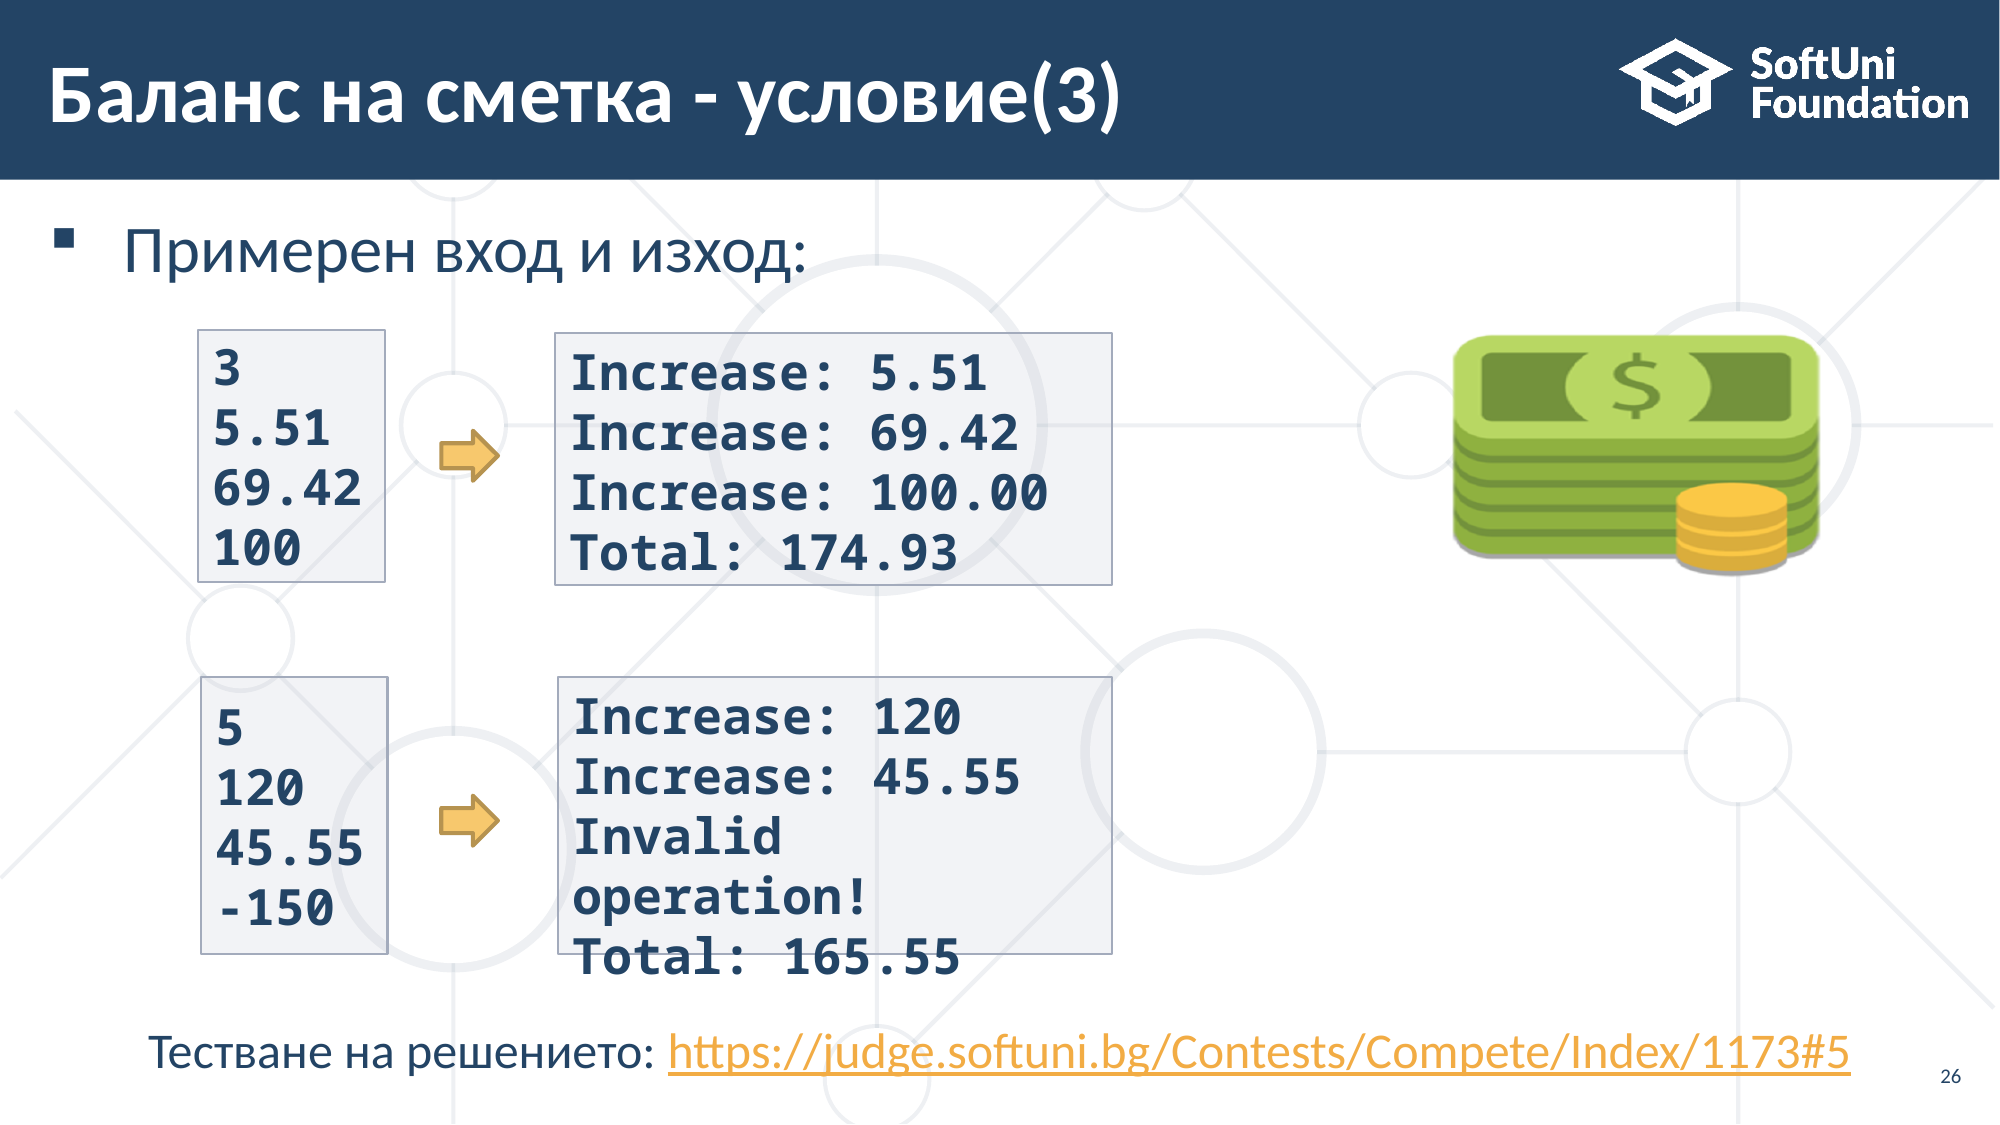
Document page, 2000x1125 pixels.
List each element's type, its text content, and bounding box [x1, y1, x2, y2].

text_box Increase: 5.51 Increase: 69.42 Increase: 100.00 Total: 174.93 [554, 333, 1113, 586]
list Примерен вход и изход: [31, 196, 1970, 1050]
picture [1618, 38, 1968, 126]
text_box Тестване на решението: https://judge.softuni.bg/Contests/Compete/Index/1173#5 [124, 1011, 1875, 1087]
title Баланс на сметка - условие(3) [31, 16, 1591, 162]
text_box [439, 793, 500, 848]
text_box 5 120 45.55 -150 [200, 677, 388, 955]
text_box Increase: 120 Increase: 45.55 Invalid operation! Total: 165.55 [557, 677, 1113, 955]
picture [1405, 308, 1866, 603]
slide_number 26 [1896, 1049, 1968, 1101]
text_box [439, 428, 501, 483]
text_box 3 5.51 69.42 100 [197, 329, 385, 582]
